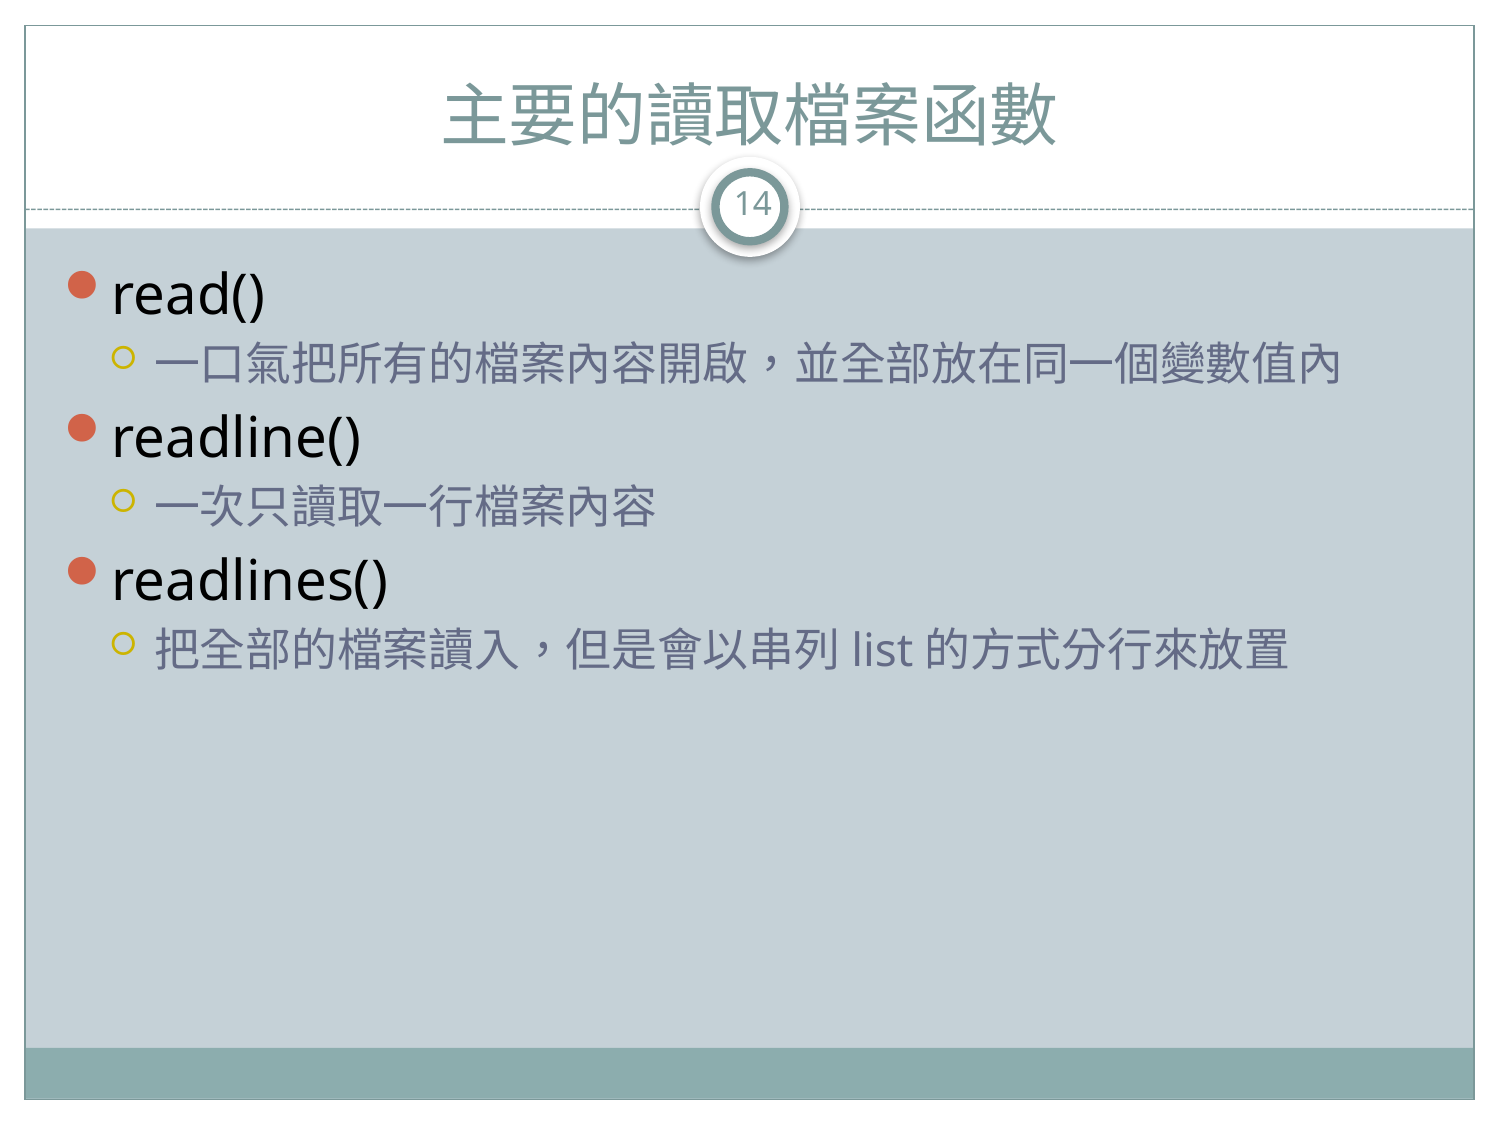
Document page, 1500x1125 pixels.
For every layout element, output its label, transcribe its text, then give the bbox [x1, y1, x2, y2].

slide_number 14 [715, 168, 791, 241]
title 主要的讀取檔案函數 [49, 37, 1450, 162]
list read() 一口氣把所有的檔案內容開啟，並全部放在同一個變數值內 readline() 一次只讀取一行檔案內容 readlines() 把全部的檔案讀入，但是會以串列list的方式分行來放置 [49, 250, 1445, 1001]
